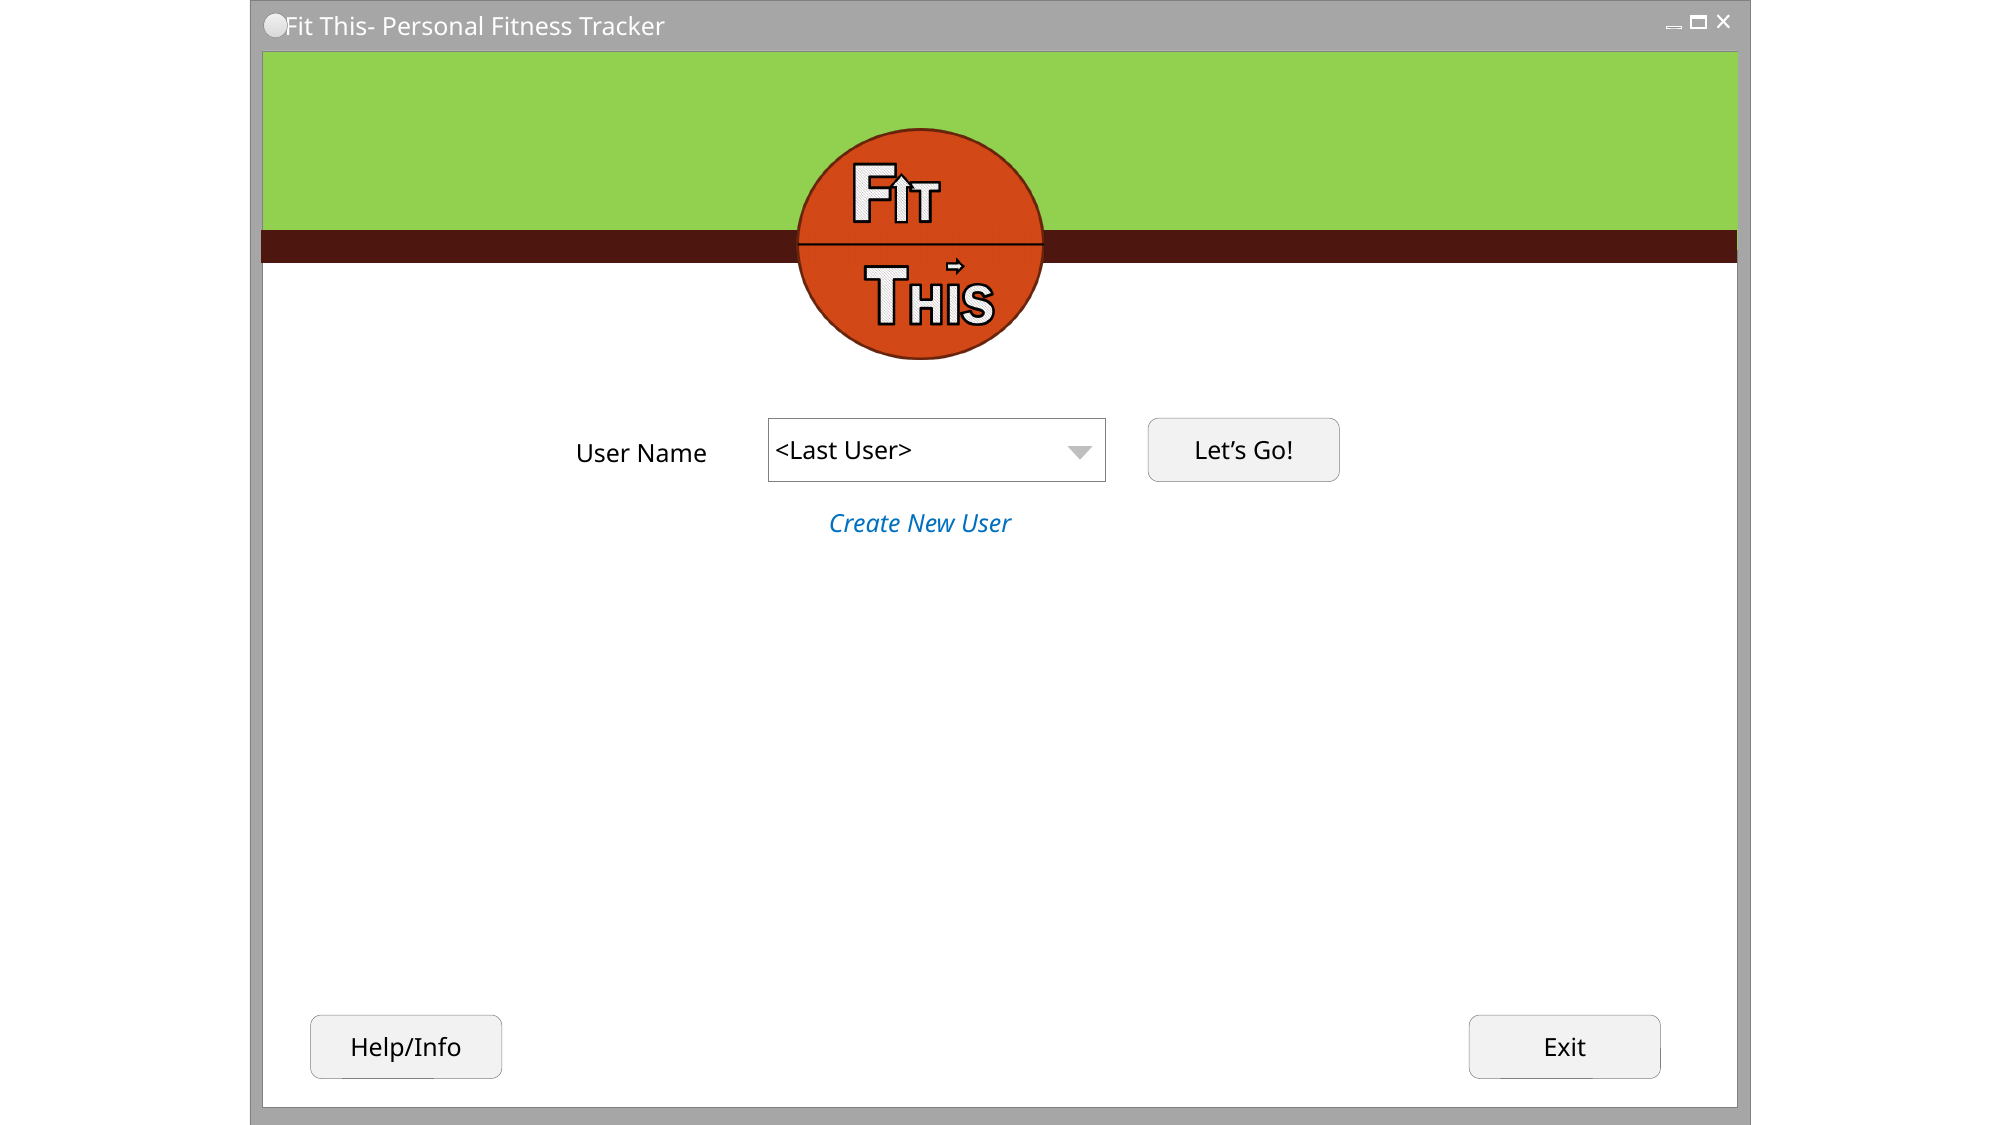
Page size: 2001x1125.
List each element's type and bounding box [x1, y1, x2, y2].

text_box [767, 418, 1106, 482]
picture [796, 128, 1045, 360]
text_box [249, 0, 1750, 1125]
